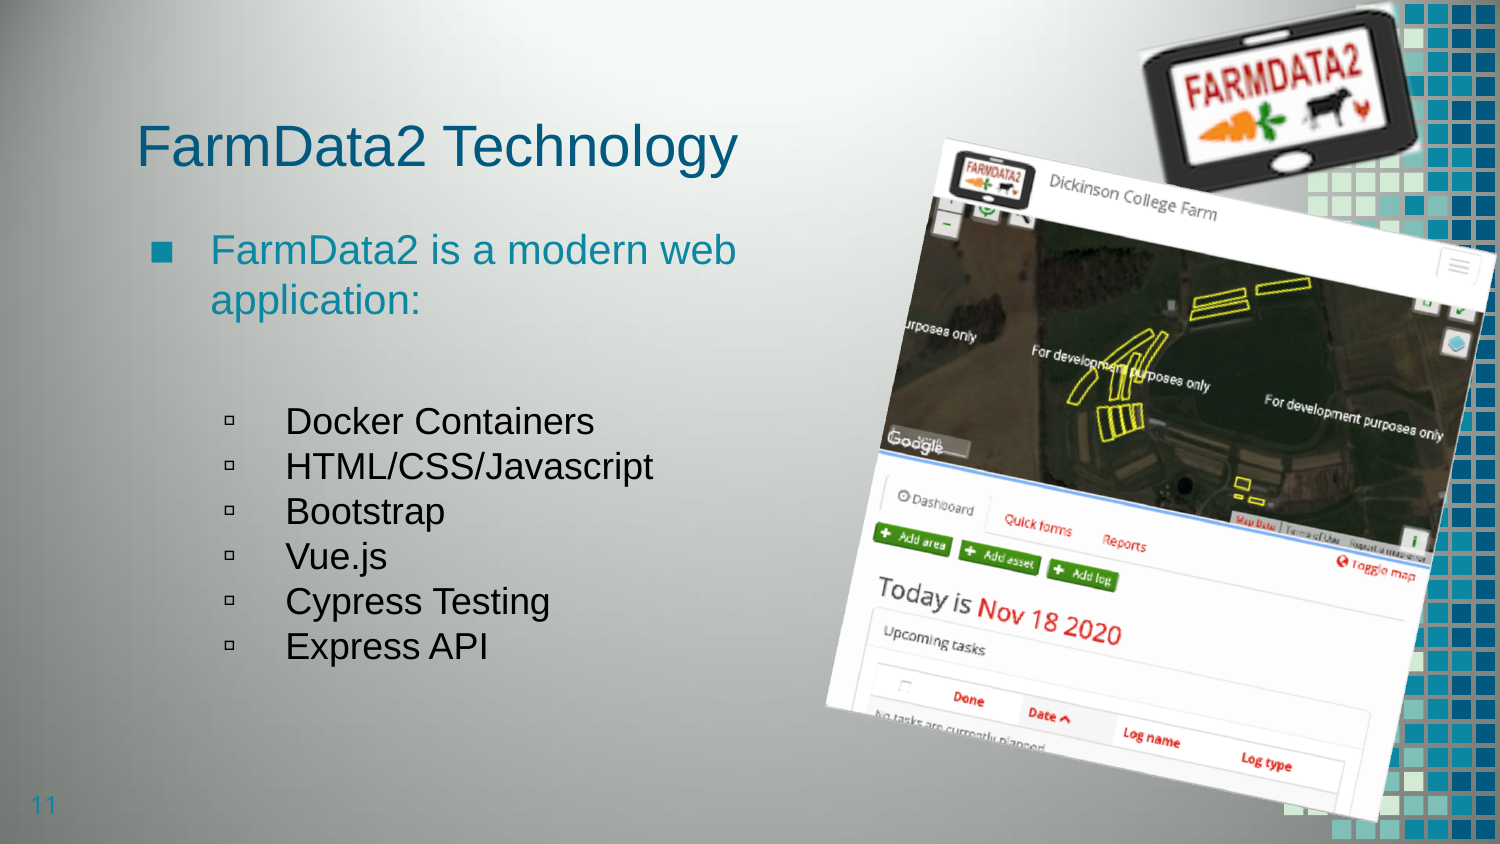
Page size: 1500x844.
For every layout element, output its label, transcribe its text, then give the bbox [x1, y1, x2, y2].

picture [0, 0, 1500, 844]
slide_number 11 [15, 774, 105, 839]
list FarmData2 is a modern web application: Docker Containers HTML/CSS/Javascript Bootstrap Vue.js Cypress Testing Express API [120, 207, 825, 739]
title FarmData2 Technology [121, 52, 1141, 193]
